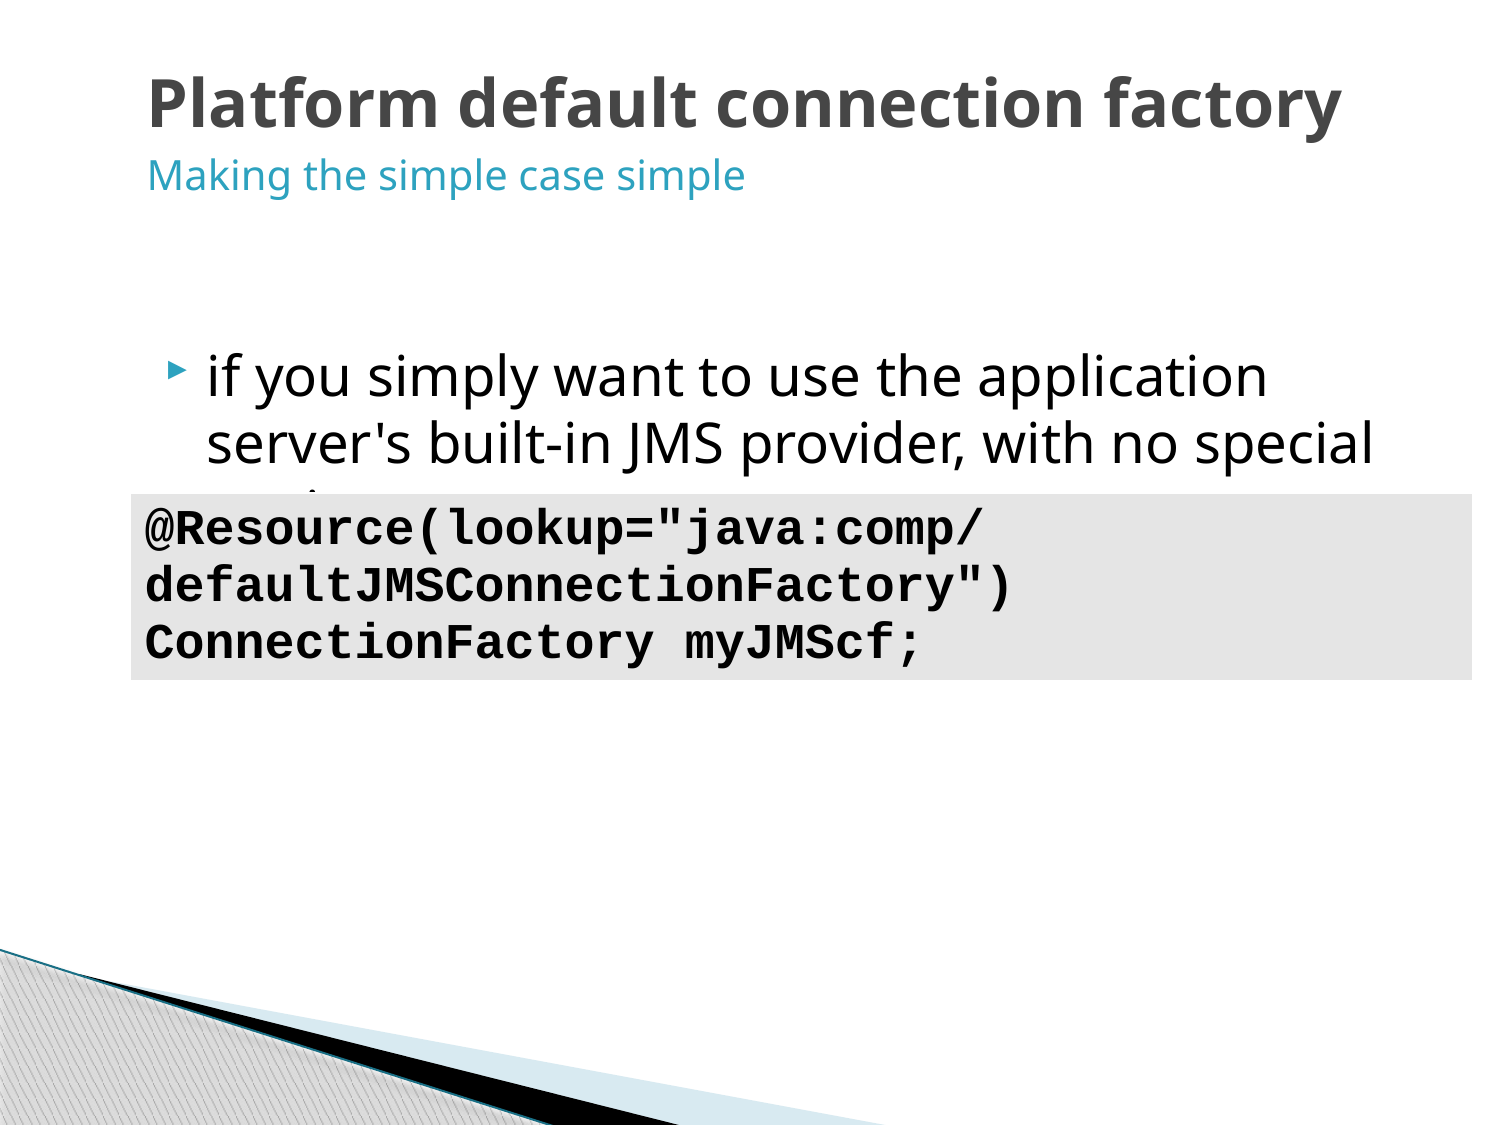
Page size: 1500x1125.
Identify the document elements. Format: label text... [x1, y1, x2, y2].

list Making the simple case simple [131, 141, 1482, 209]
table_header @Resource(lookup="java:comp/defaultJMSConnectionFactory") ConnectionFactory myJMScf; [131, 494, 1472, 680]
list if you simply want to use the application server's built-in JMS provider, with no special settings: [131, 332, 1482, 1003]
title Platform default connection factory [131, 53, 1482, 141]
